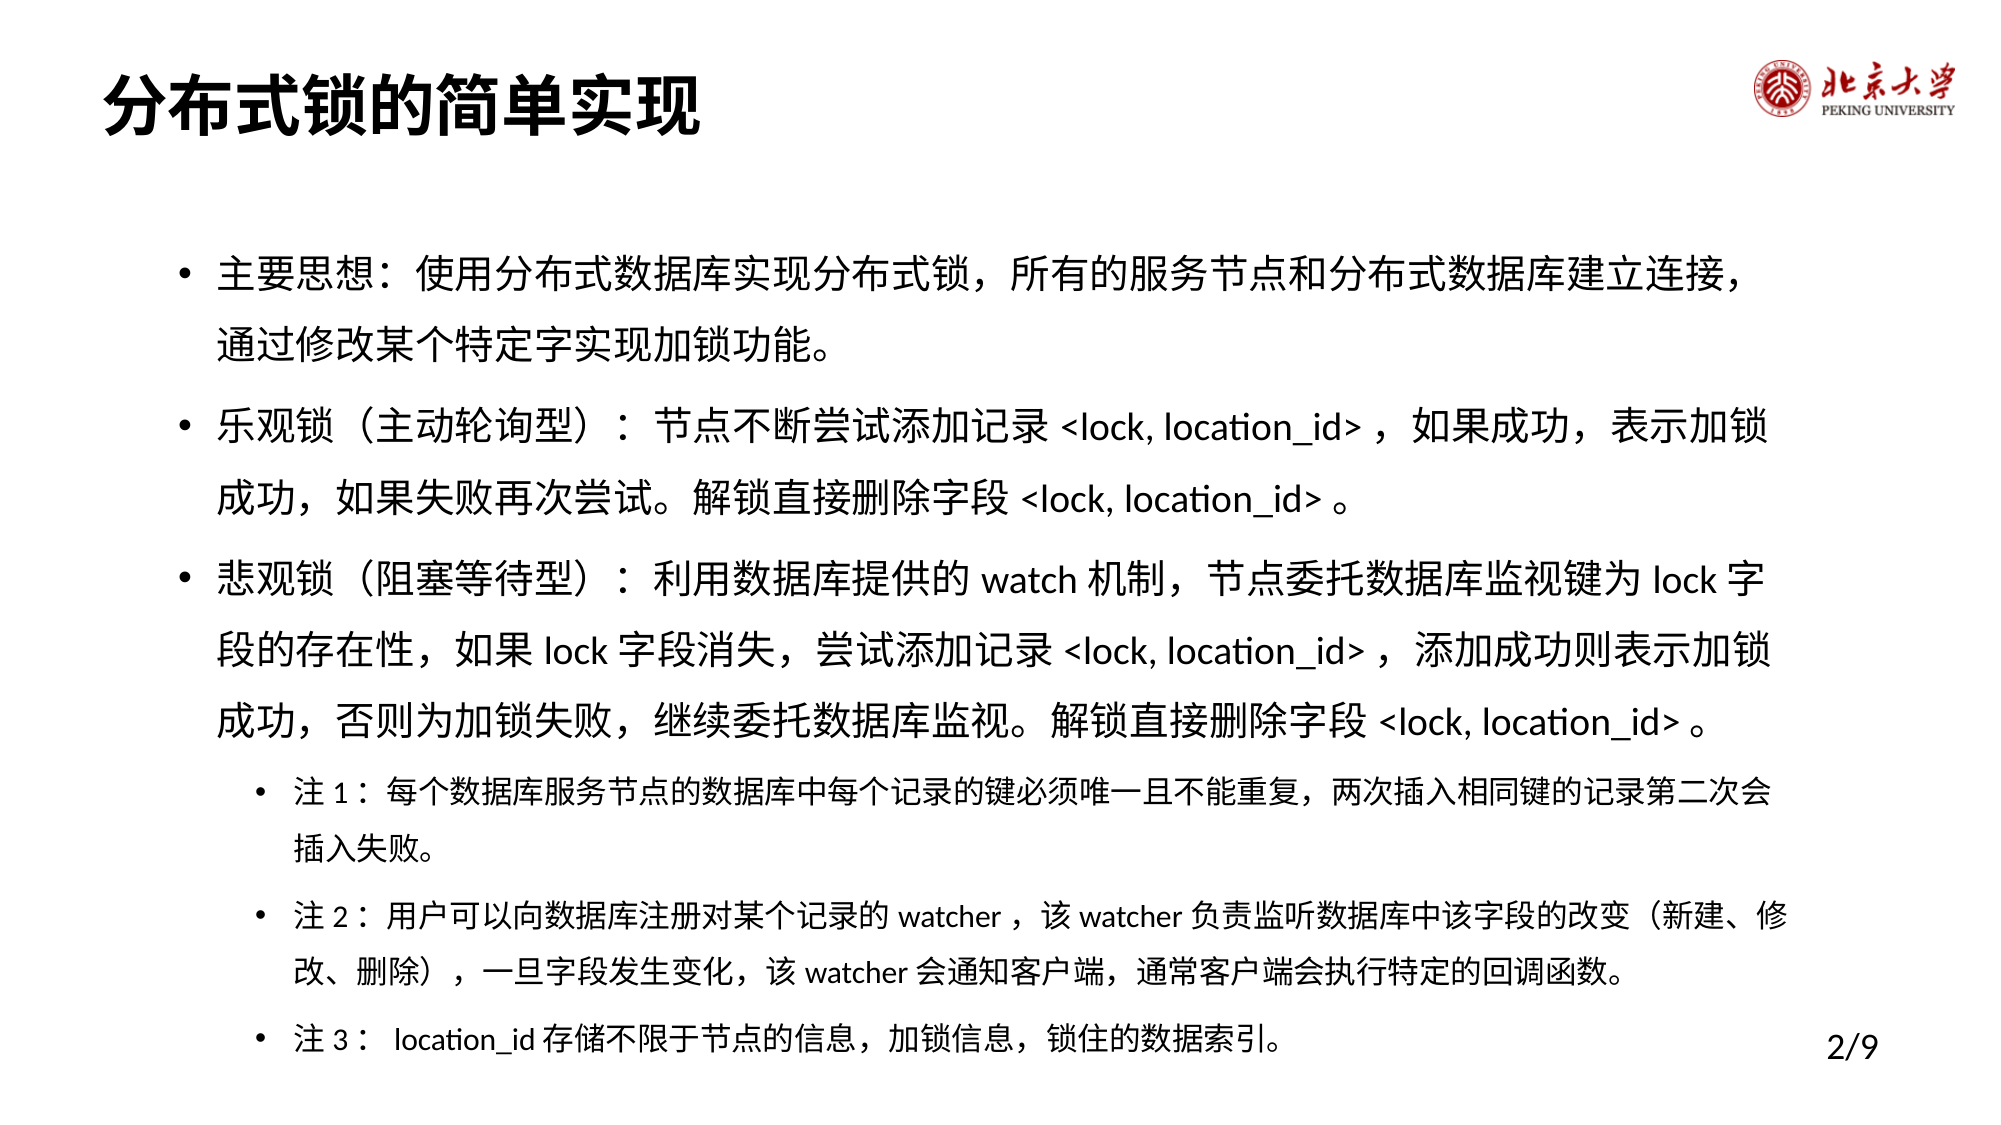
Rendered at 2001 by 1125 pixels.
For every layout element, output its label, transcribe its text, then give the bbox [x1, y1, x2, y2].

list 主要思想：使用分布式数据库实现分布式锁，所有的服务节点和分布式数据库建立连接，通过修改某个特定字实现加锁功能。 乐观锁（主动轮询型）：节点不断尝试添加记录<lock, location_id>，如果成功，表示加锁成功，如果失败再次尝试。解锁直接删除字段<lock, location_id>。 悲观锁（阻塞等待型）：利用数据库提供的watch机制，节点委托数据库监视键为lock字段的存在性，如果lock字段消失，尝试添加记录<lock, location_id>，添加成功则表示加锁成功，否则为加锁失败，继续委托数据库监视。解锁直接删除字段<lock, location_id>。 注1：每个数据库服务节点的数据库中每个记录的键必须唯一且不能重复，两次插入相同键的记录第二次会插入失败。 注2：用户可以向数据库注册对某个记录的watcher，该watcher负责监听数据库中该字段的改变（新建、修改、删除），一旦字段发生变化，该watcher会通知客户端，通常客户端会执行特定的回调函数。 注3：location_id存储不限于节点的信息，加锁信息，锁住的数据索引。 [86, 217, 1812, 1076]
text_box 2/9 [1811, 1014, 1894, 1075]
picture [1754, 60, 1955, 117]
title 分布式锁的简单实现 [86, 0, 1812, 217]
